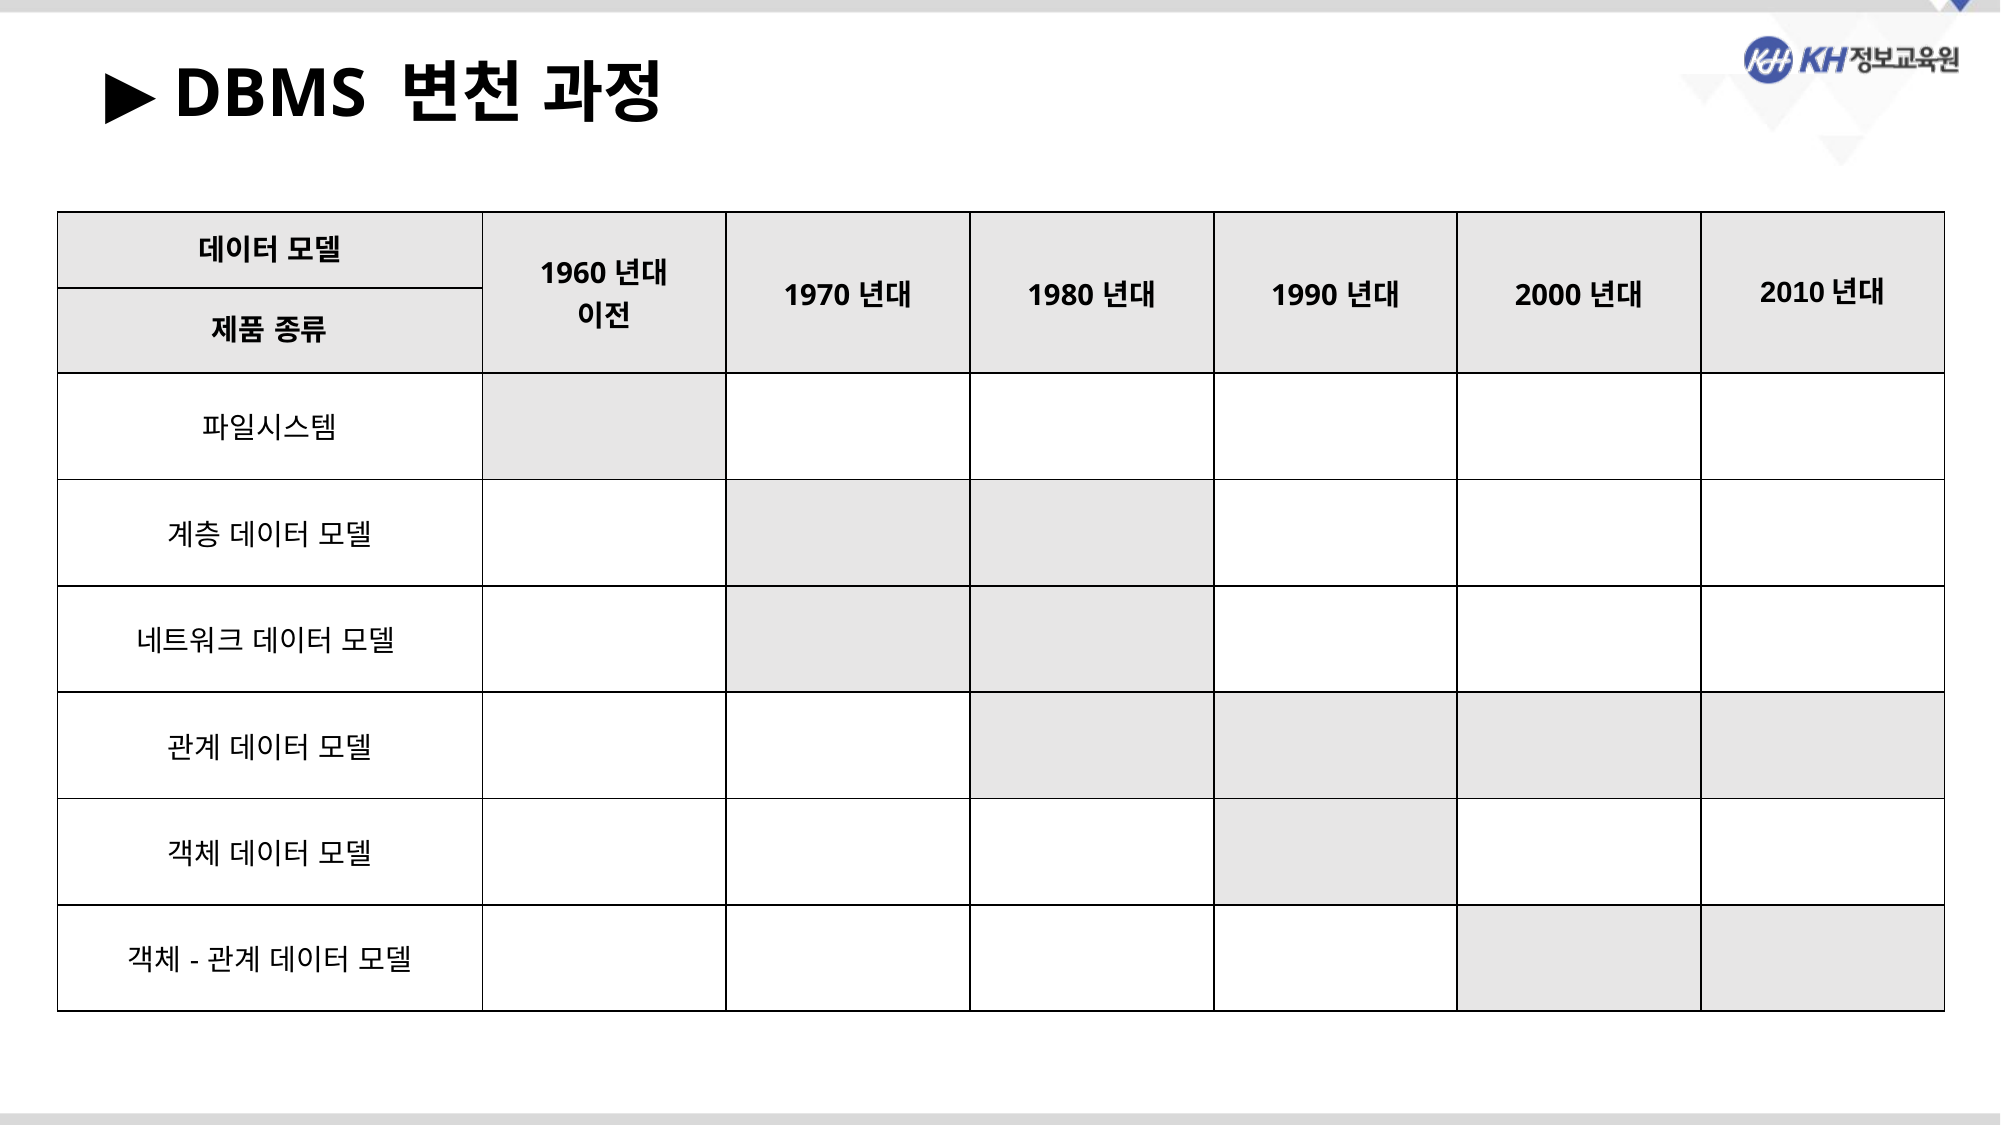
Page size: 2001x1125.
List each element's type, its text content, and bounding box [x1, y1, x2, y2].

table_cell [971, 906, 1213, 1010]
table_cell [1458, 374, 1700, 479]
table_cell [1458, 587, 1700, 691]
table_cell [1702, 799, 1944, 904]
table_cell [727, 693, 969, 798]
table_cell [1458, 693, 1700, 798]
table_header 2000년대 [1458, 213, 1700, 372]
table_cell [1702, 480, 1944, 585]
table_cell [483, 799, 725, 904]
table_cell [971, 480, 1213, 585]
table_cell [1215, 693, 1456, 798]
text_box ▶ DBMS 변천 과정 [90, 42, 1980, 138]
table_cell [1702, 906, 1944, 1010]
table_cell [1215, 799, 1456, 904]
table_header 1970년대 [727, 213, 969, 372]
table_cell [1215, 587, 1456, 691]
table_cell [727, 587, 969, 691]
table_cell [727, 374, 969, 479]
table_cell [971, 374, 1213, 479]
table_cell 관계 데이터 모델 [58, 693, 482, 798]
table_cell [971, 693, 1213, 798]
table_cell 네트워크 데이터 모델 [58, 587, 482, 691]
table_header 1960년대 이전 [483, 213, 725, 372]
table_cell [1215, 480, 1456, 585]
table_cell [483, 374, 725, 479]
table_cell 계층 데이터 모델 [58, 480, 482, 585]
table_cell [1458, 480, 1700, 585]
table_cell 객체 데이터 모델 [58, 799, 482, 904]
table_cell [727, 906, 969, 1010]
table_cell [727, 799, 969, 904]
table_cell [971, 799, 1213, 904]
table_cell [483, 587, 725, 691]
table_cell [971, 587, 1213, 691]
table_cell 제품 종류 [58, 289, 482, 372]
table_cell [483, 480, 725, 585]
table_cell [1702, 374, 1944, 479]
table_header 데이터 모델 [58, 213, 482, 287]
table_header 1980년대 [971, 213, 1213, 372]
table_cell [483, 906, 725, 1010]
table_cell [1458, 799, 1700, 904]
table_cell 파일시스템 [58, 374, 482, 479]
picture [0, 0, 2001, 1113]
table_cell [1215, 906, 1456, 1010]
table_header 1990년대 [1215, 213, 1456, 372]
table_cell 객체-관계 데이터 모델 [58, 906, 482, 1010]
table_cell [727, 480, 969, 585]
table_cell [483, 693, 725, 798]
table_cell [1702, 693, 1944, 798]
table_cell [1458, 906, 1700, 1010]
table_header 2010년대 [1702, 213, 1944, 372]
table_cell [1702, 587, 1944, 691]
table_cell [1215, 374, 1456, 479]
